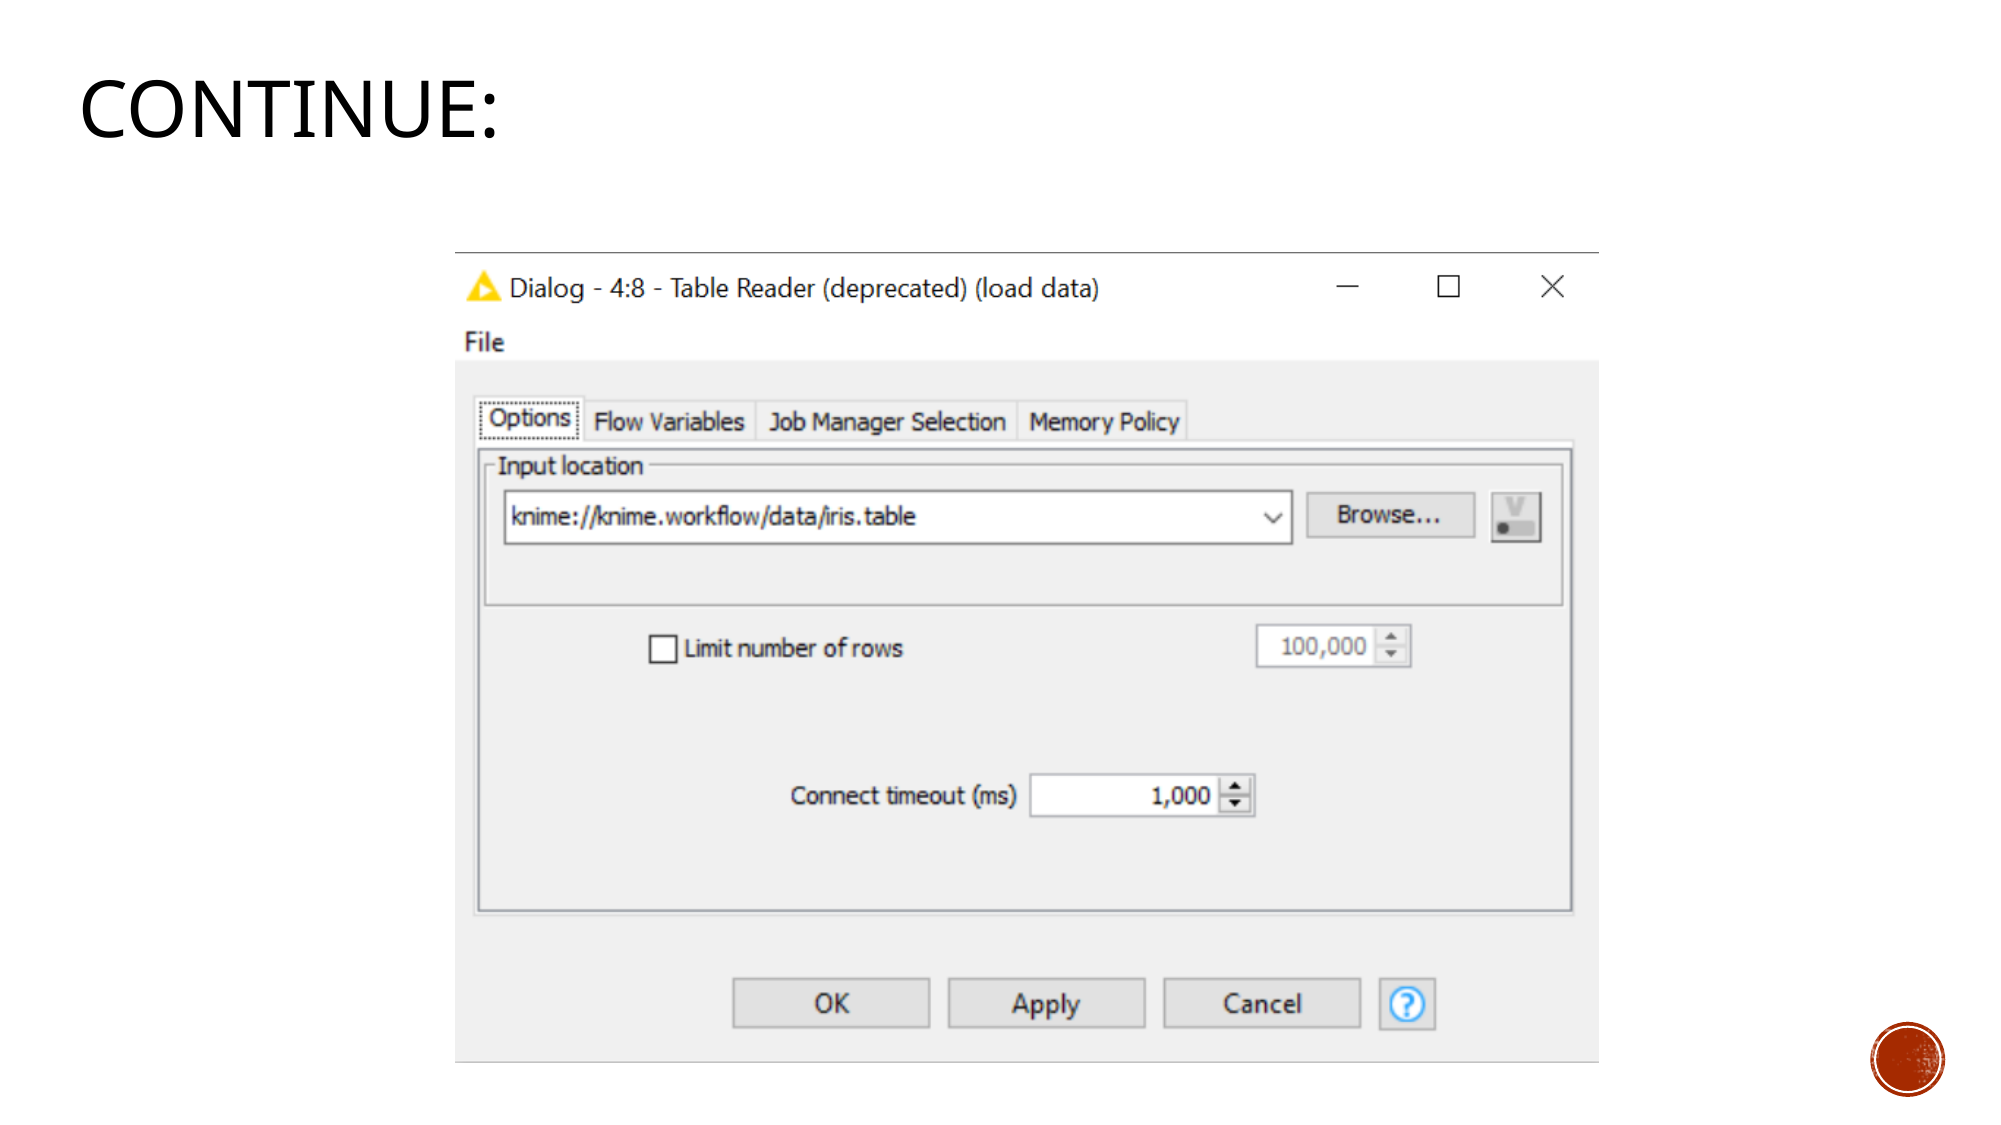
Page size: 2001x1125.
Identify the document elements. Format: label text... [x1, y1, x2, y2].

title Continue: [63, 62, 1714, 163]
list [458, 255, 1596, 1060]
